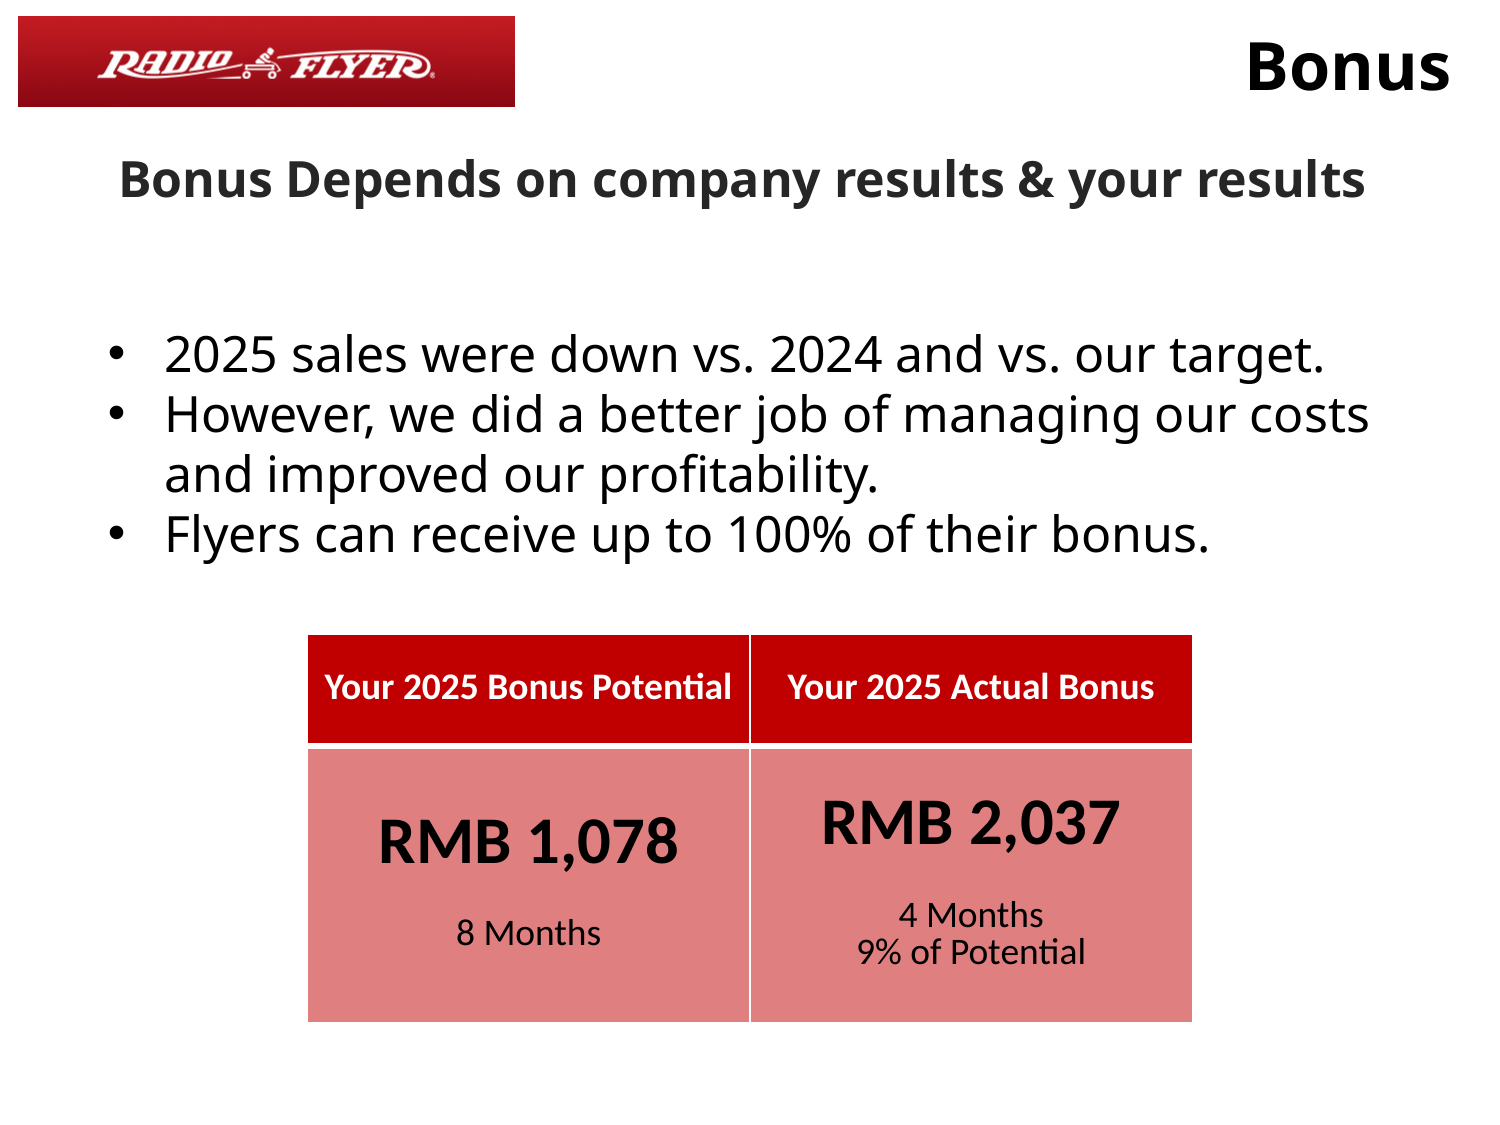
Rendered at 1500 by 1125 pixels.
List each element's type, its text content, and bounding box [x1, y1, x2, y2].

table_header Your 2025 Bonus Potential [308, 635, 749, 743]
list Bonus Depends on company results & your results [103, 616, 1397, 967]
table_header Your 2025 Actual Bonus [751, 635, 1192, 743]
picture [18, 16, 515, 107]
list Bonus Depends on company results & your results [103, 147, 1397, 315]
table_cell RMB 1,078 8 Months [308, 749, 749, 1022]
table_cell RMB 2,037 4 Months 9% of Potential [751, 749, 1192, 1022]
title Bonus [527, 16, 1467, 184]
text_box 2025 sales were down vs. 2024 and vs. our target. However, we did a better job of managing our costs and improved our profitability. Flyers can receive up to 100% of their bonus. [93, 315, 1407, 616]
